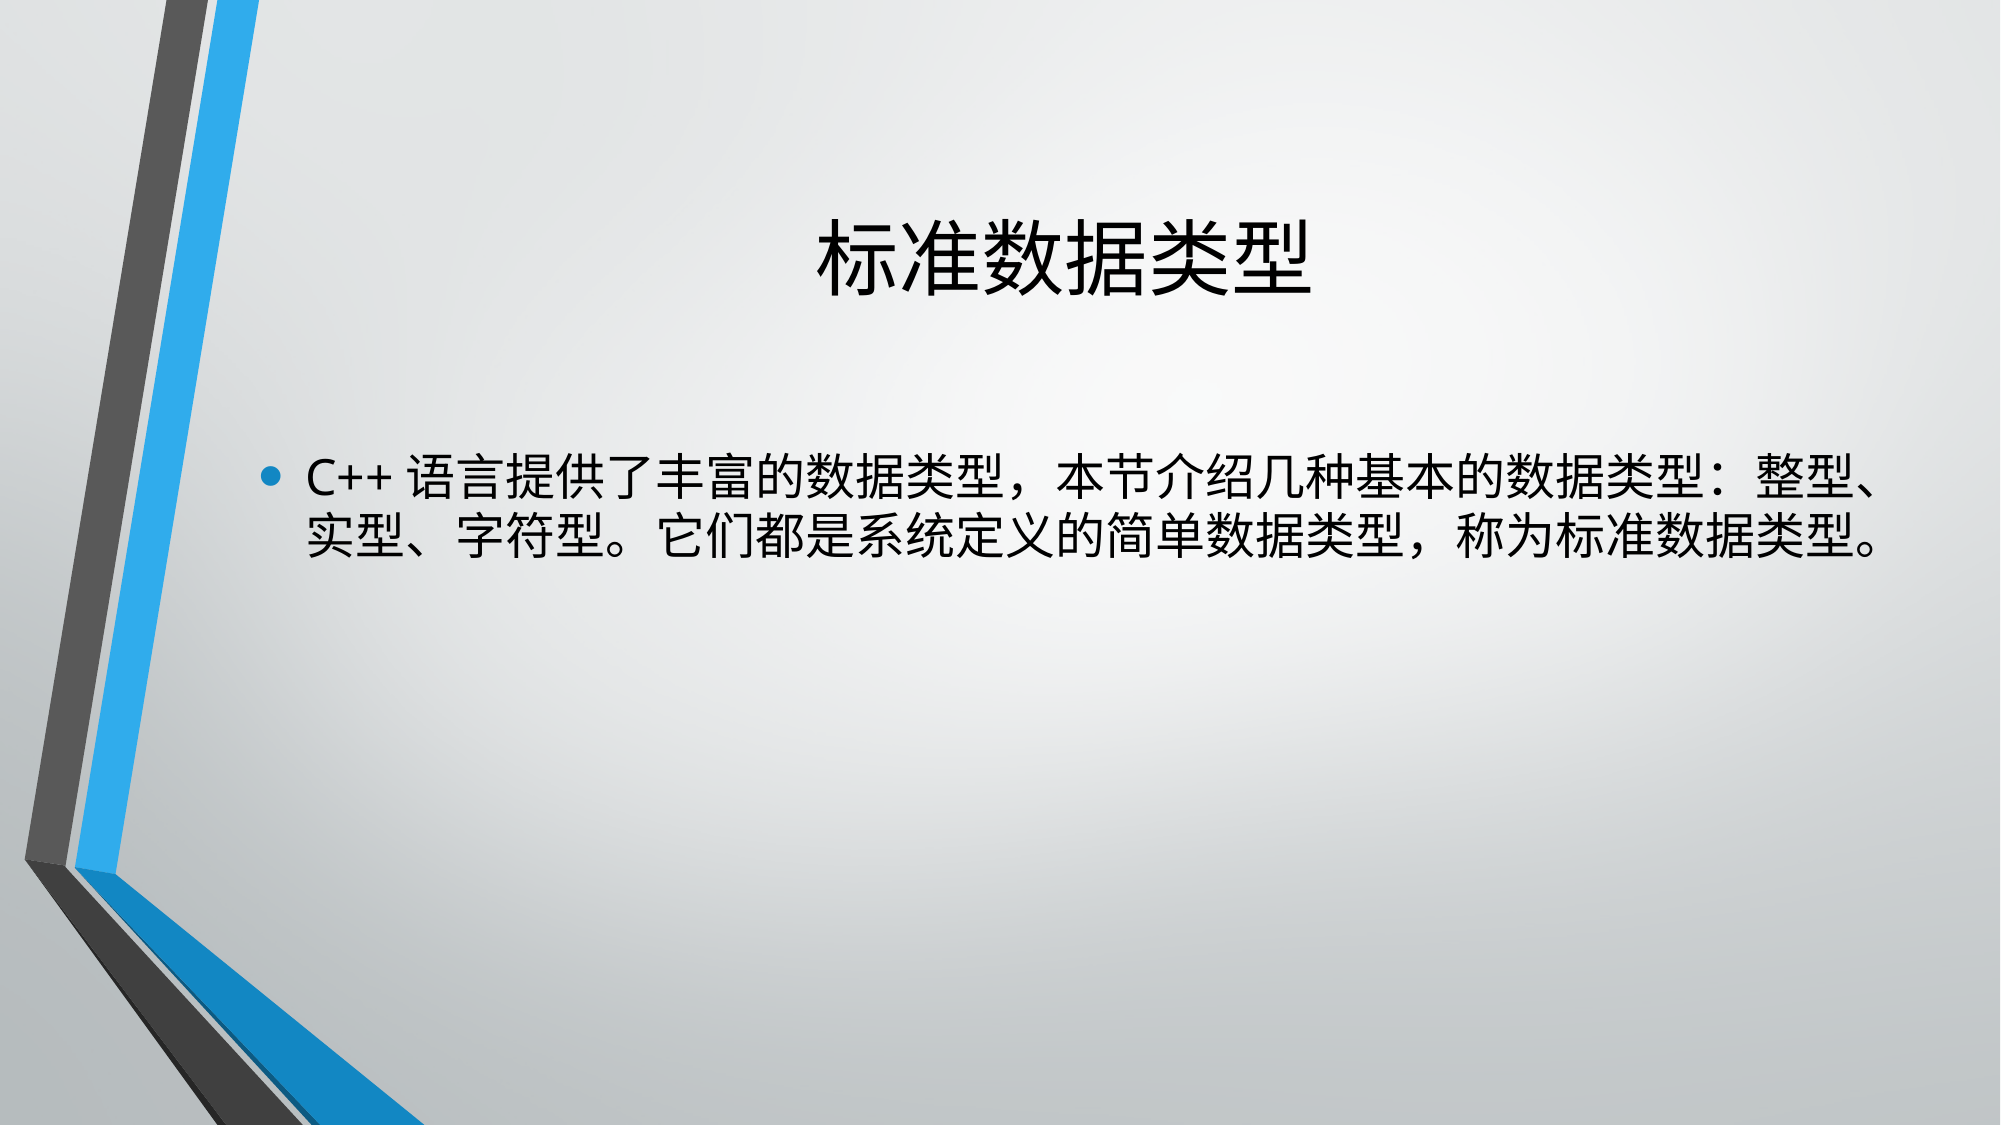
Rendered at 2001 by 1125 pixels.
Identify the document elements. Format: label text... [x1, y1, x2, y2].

title 标准数据类型 [243, 112, 1887, 400]
list C++语言提供了丰富的数据类型，本节介绍几种基本的数据类型：整型、实型、字符型。它们都是系统定义的简单数据类型，称为标准数据类型。 [243, 437, 1887, 950]
